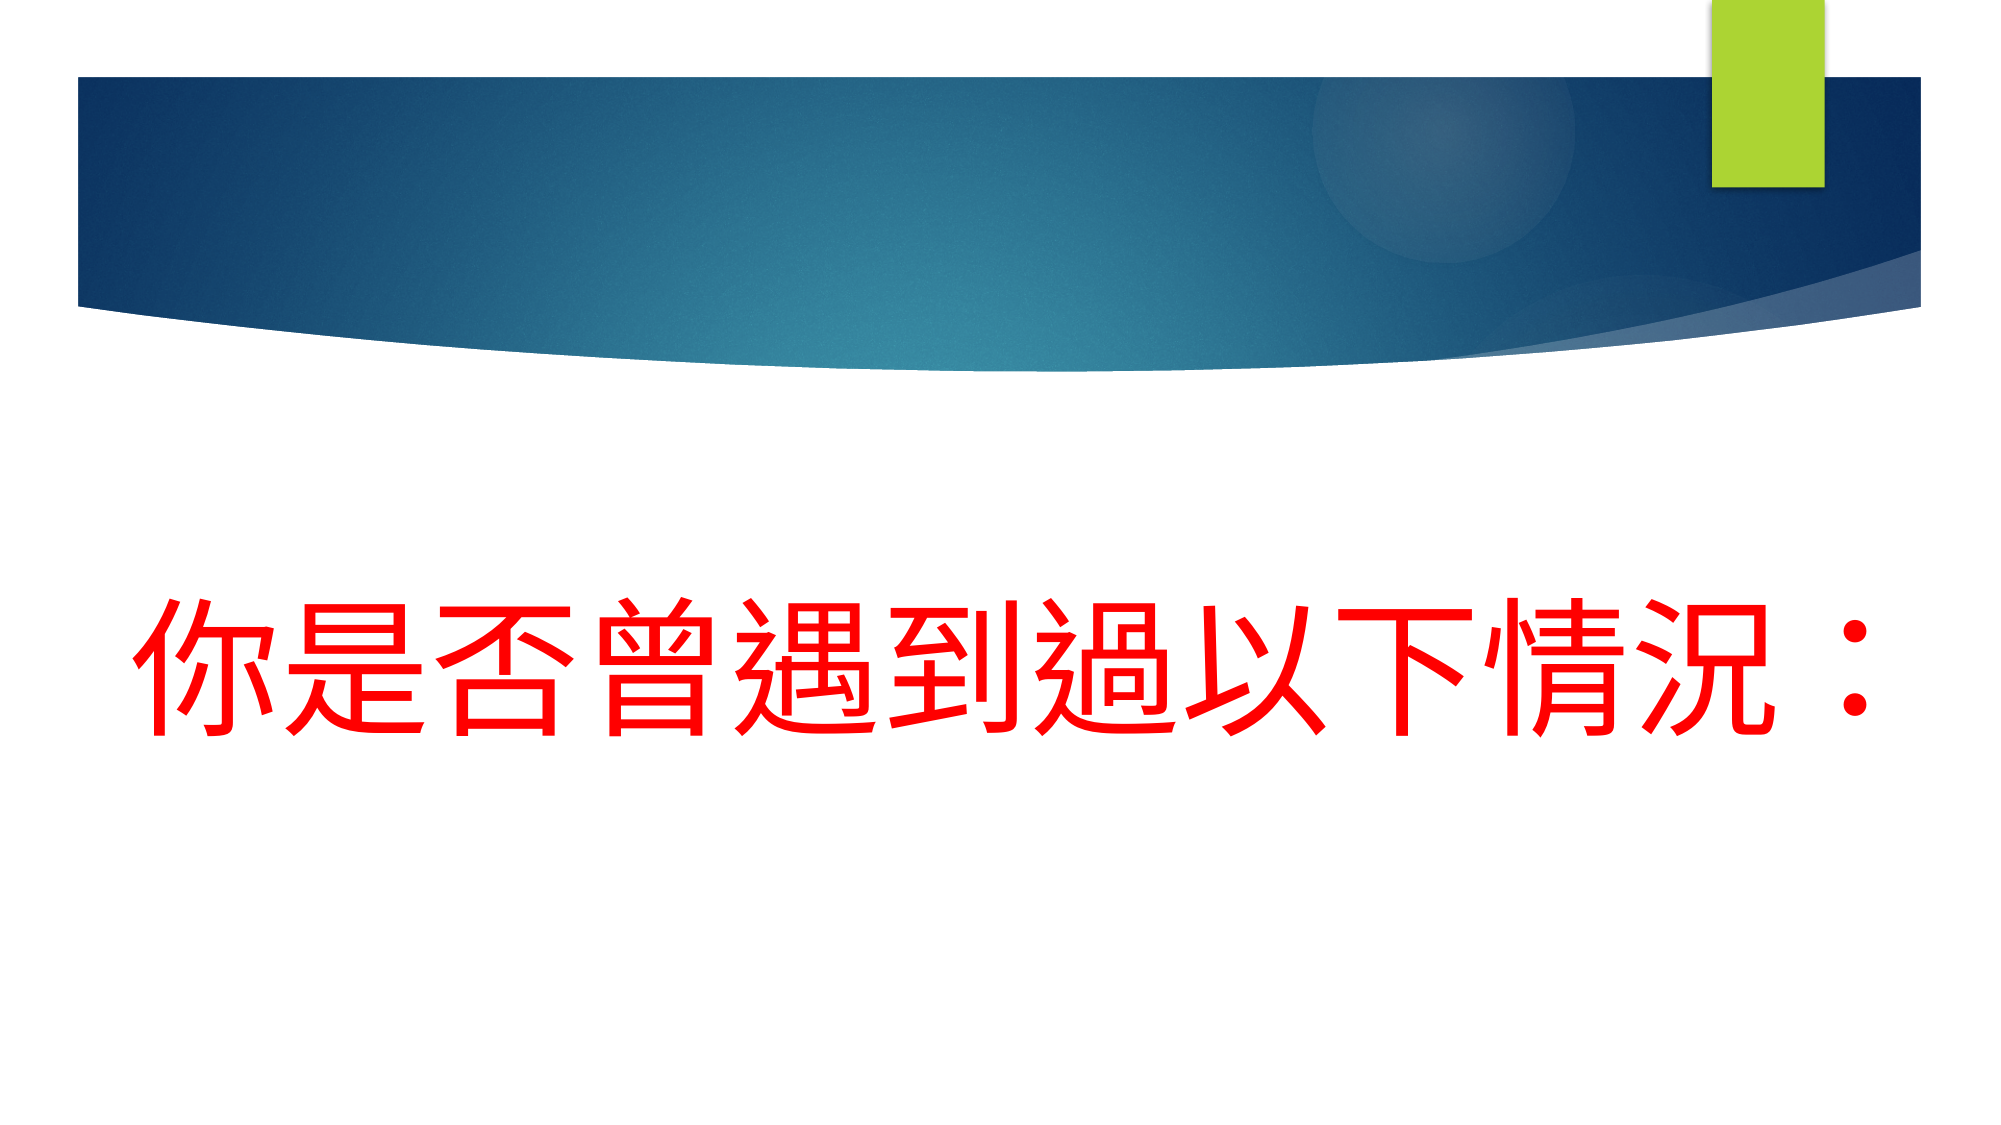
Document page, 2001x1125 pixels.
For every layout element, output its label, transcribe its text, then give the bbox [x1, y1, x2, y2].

list 你是否曾遇到過以下情況： [108, 567, 1953, 739]
